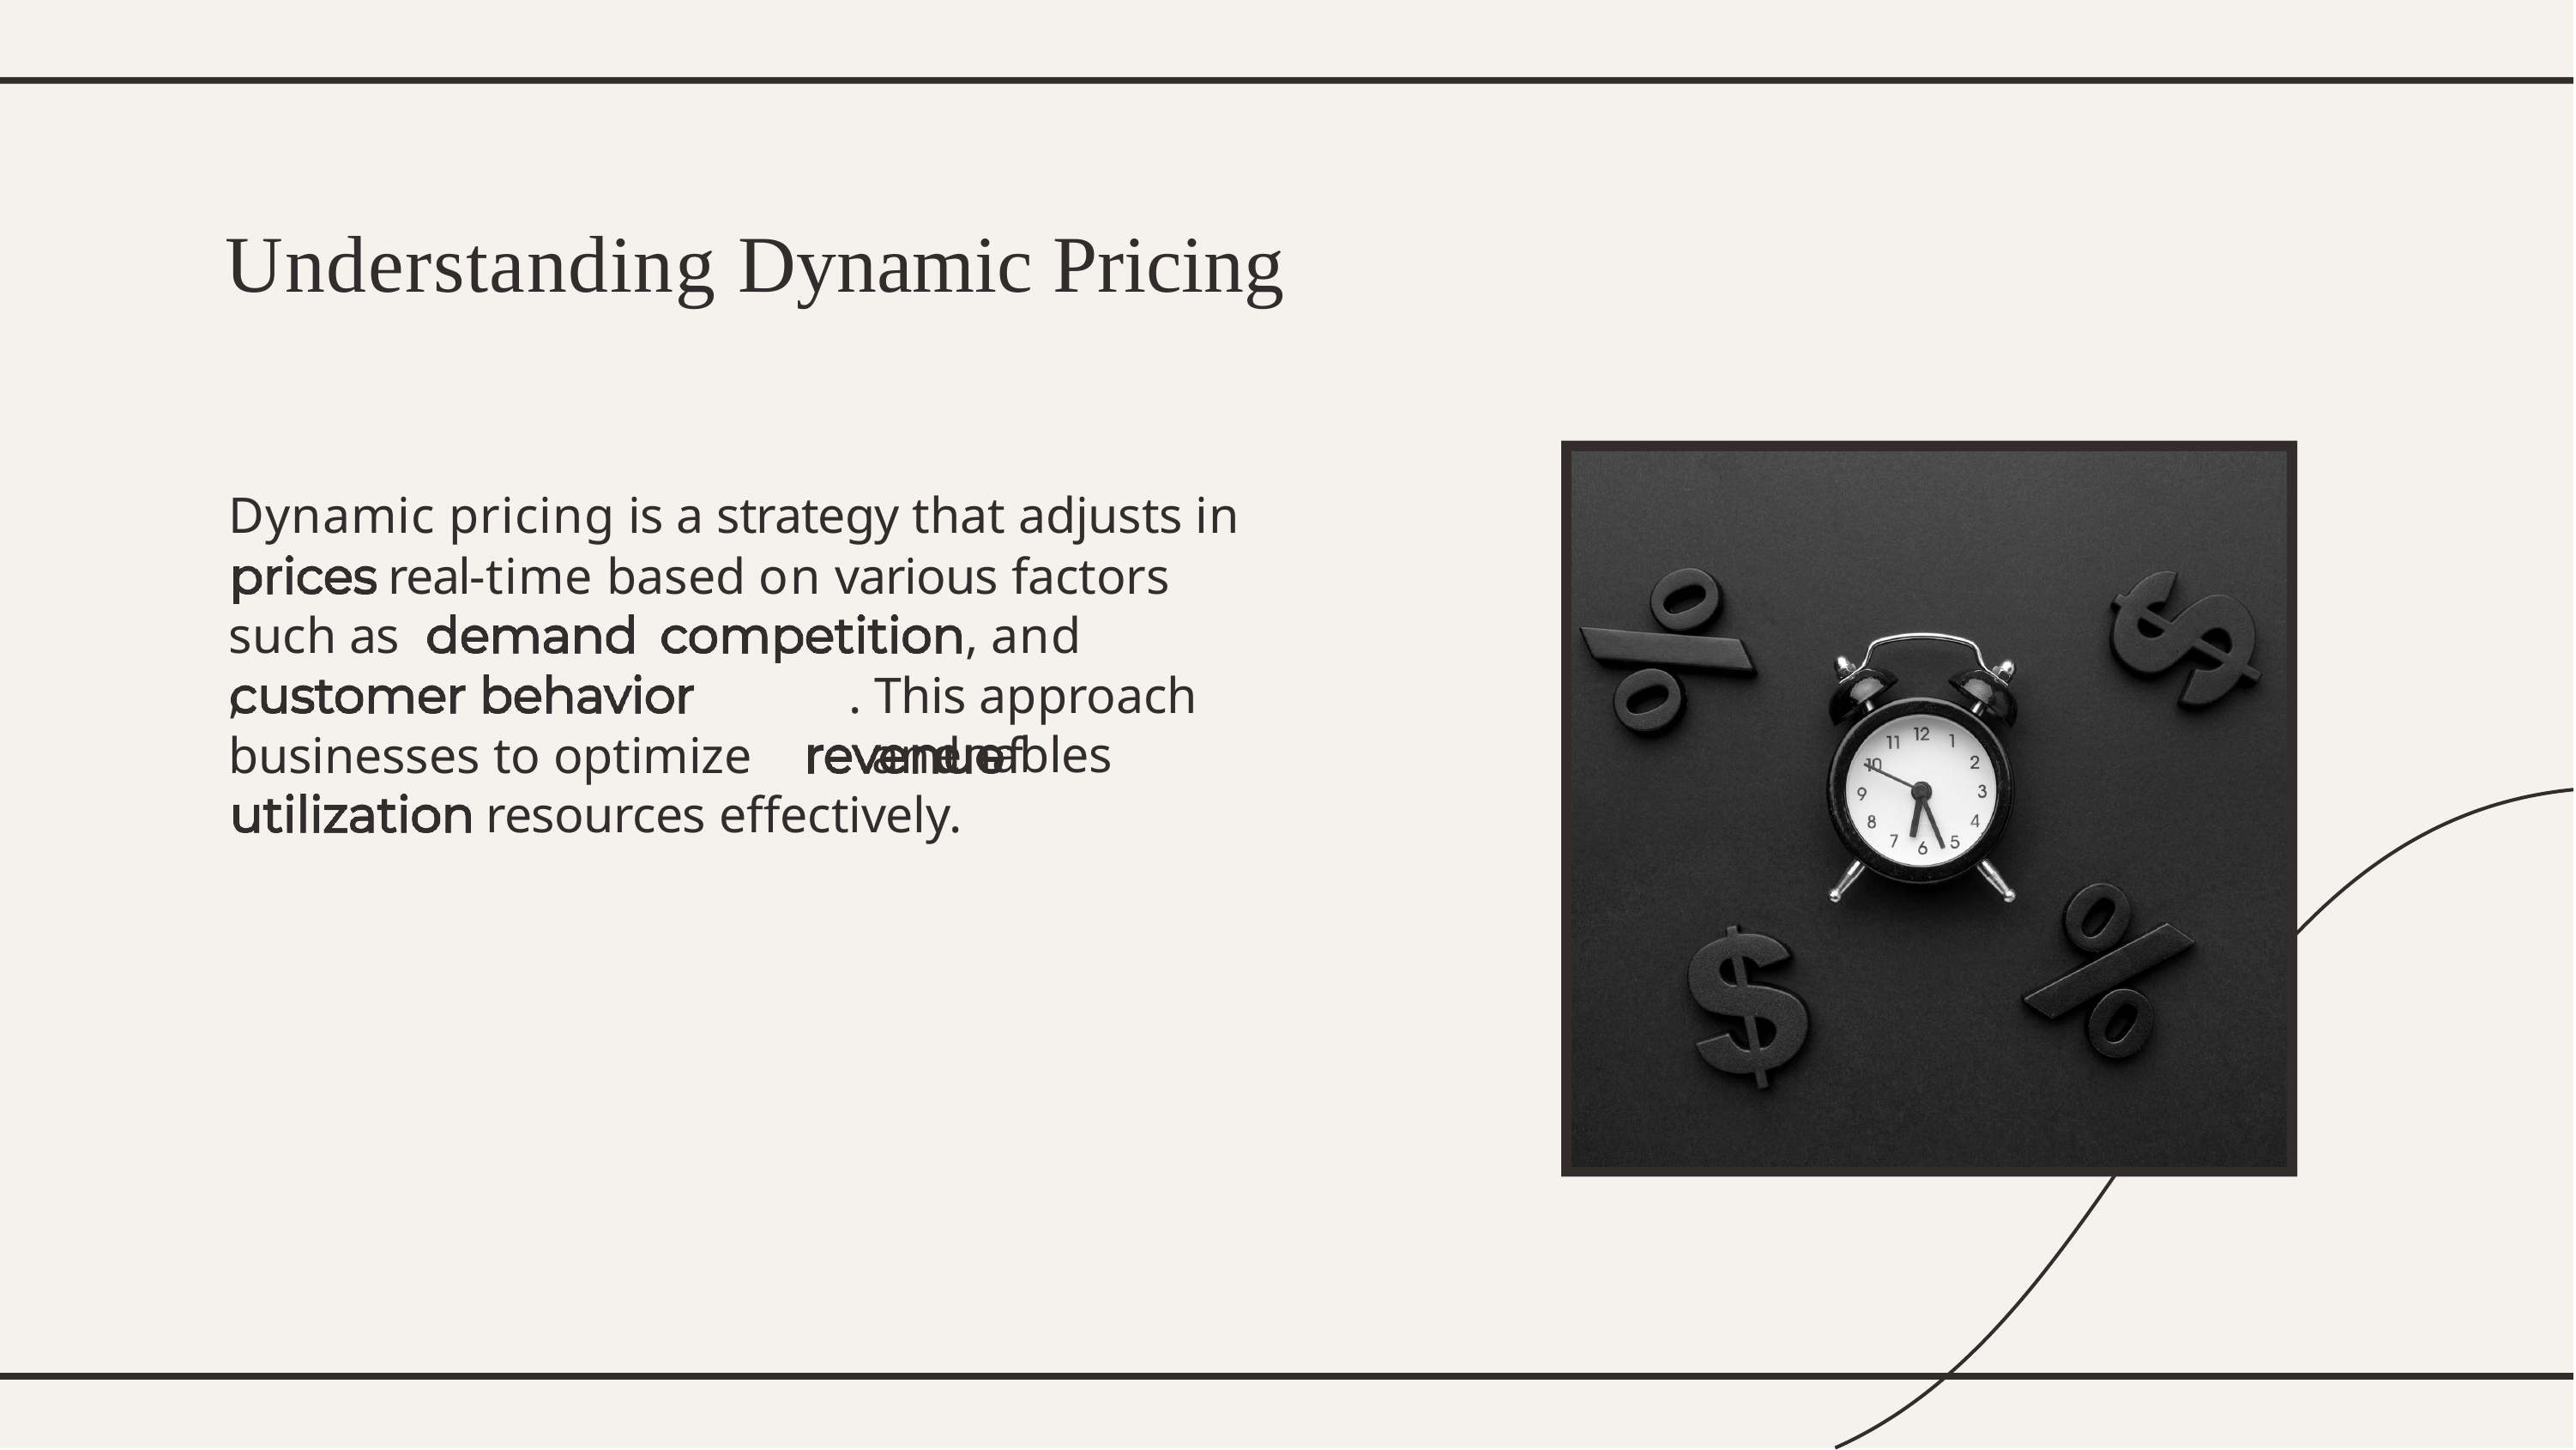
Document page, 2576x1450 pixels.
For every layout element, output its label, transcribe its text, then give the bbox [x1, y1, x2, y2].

picture [232, 794, 471, 833]
text_box , and . This approach enables [691, 601, 1271, 782]
picture [661, 613, 962, 663]
text_box such as , [226, 717, 649, 722]
title Understanding Dynamic Pricing [223, 201, 2352, 454]
text_box [0, 76, 2573, 84]
picture [232, 555, 377, 604]
text_box Dynamic pricing is a strategy that adjusts in real-time based on various factors [226, 482, 1282, 604]
text_box such as , [226, 601, 649, 676]
picture [807, 745, 1004, 775]
text_box [0, 1373, 1556, 1380]
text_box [1560, 440, 2576, 1450]
picture [427, 613, 634, 654]
picture [230, 674, 694, 714]
text_box businesses to optimize and of resources effectively. [226, 722, 1114, 843]
